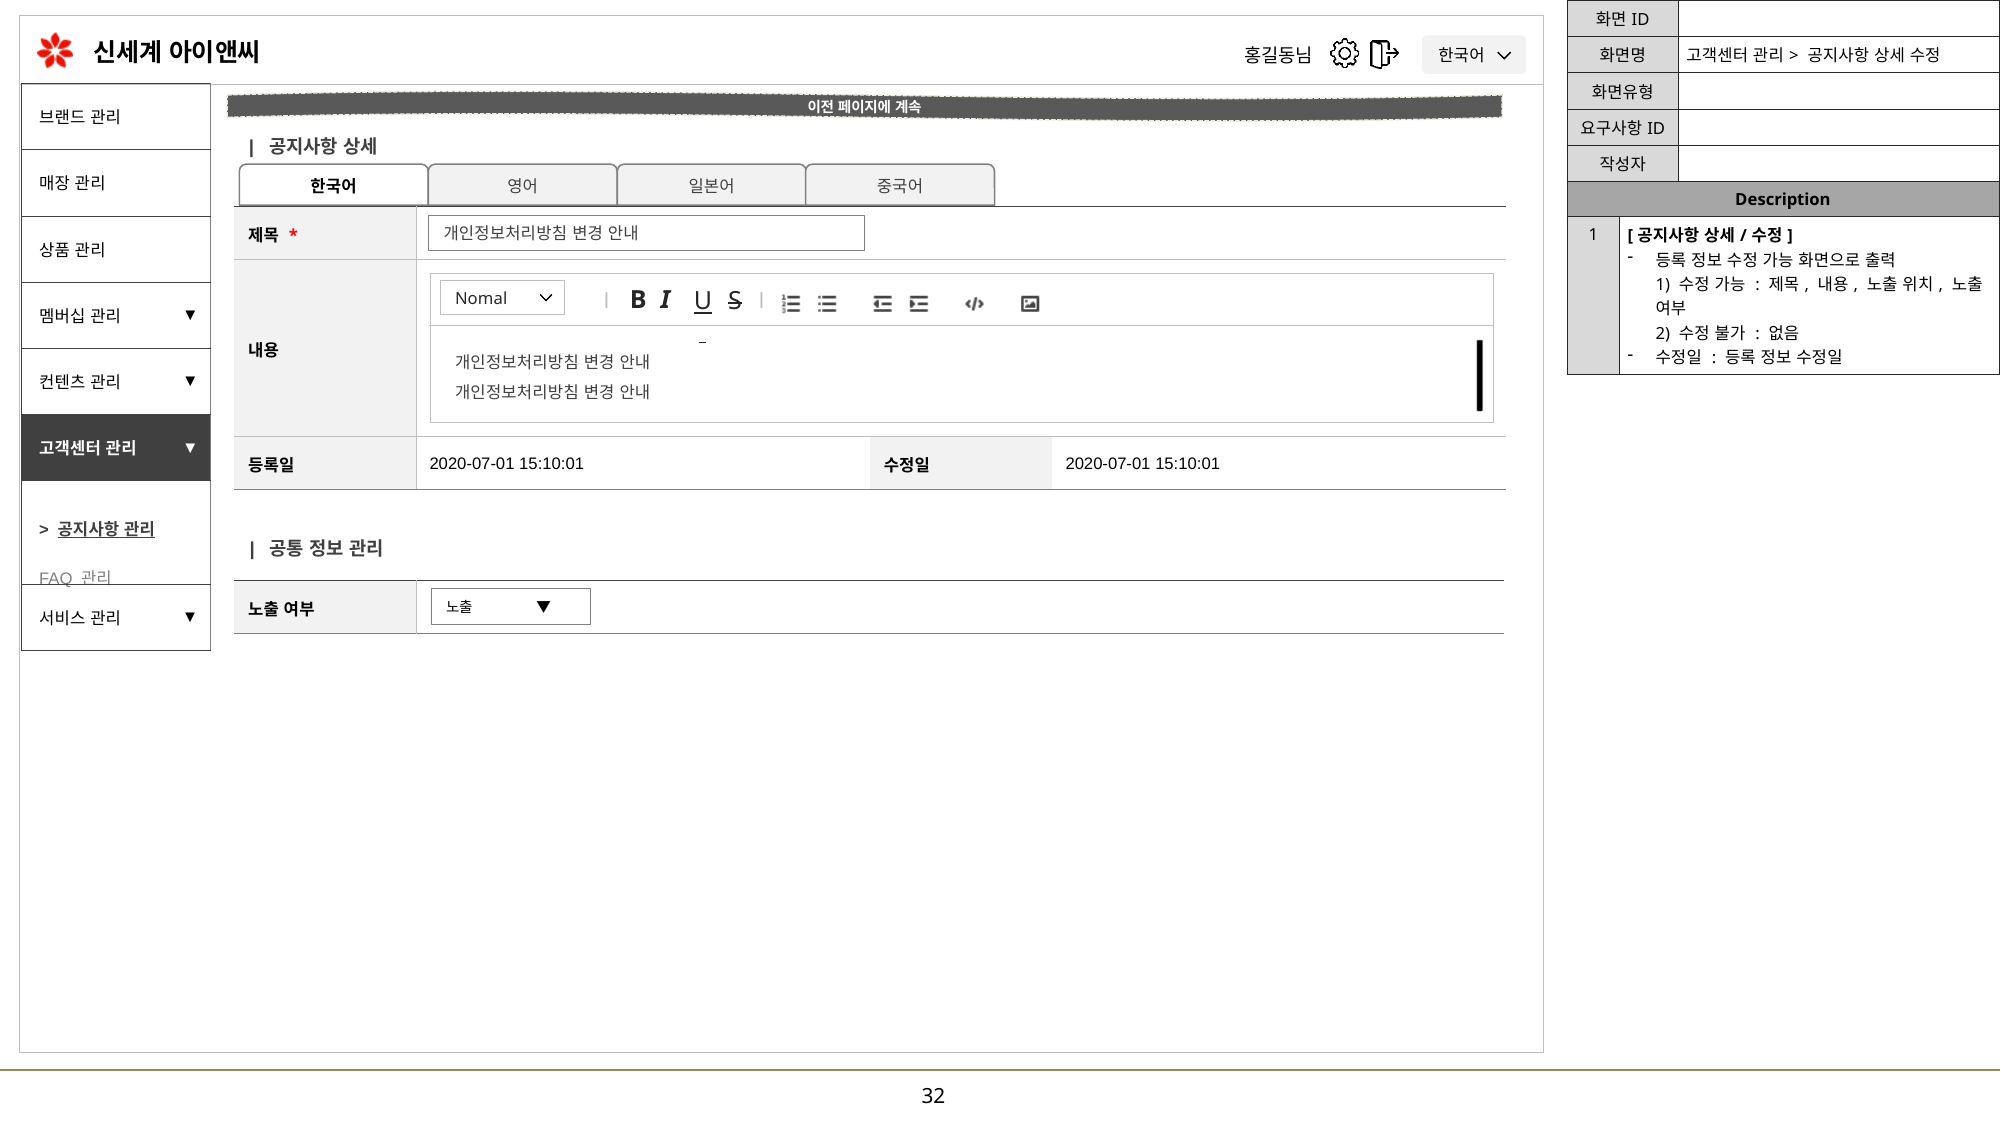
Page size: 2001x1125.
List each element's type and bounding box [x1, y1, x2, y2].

table_cell [1679, 146, 1999, 181]
table_cell [1679, 37, 1999, 72]
table_cell [417, 260, 1506, 436]
table_cell [234, 437, 416, 489]
table_header [1679, 1, 1999, 36]
table_header [22, 85, 210, 149]
text_box [17, 13, 1545, 1055]
table_cell [22, 481, 210, 584]
table_cell [22, 585, 210, 650]
table_cell [22, 349, 210, 414]
table_cell [1568, 110, 1678, 145]
table_cell [234, 260, 416, 436]
table_cell [1679, 73, 1999, 109]
table_cell [1568, 182, 1999, 216]
table_cell [22, 150, 210, 216]
table_cell [417, 437, 1506, 489]
table_cell [1620, 217, 1999, 374]
table_cell [1568, 217, 1619, 374]
table_cell [22, 415, 210, 480]
table_cell [1568, 73, 1678, 109]
table_cell [1568, 146, 1678, 181]
table_cell [22, 217, 210, 282]
table_header [417, 207, 1506, 259]
table_header [234, 581, 416, 633]
table_header [234, 207, 416, 259]
table_cell [1568, 37, 1678, 72]
table_header [417, 581, 1504, 633]
table_cell [22, 283, 210, 348]
table_header [1568, 1, 1678, 36]
table_cell [1679, 110, 1999, 145]
